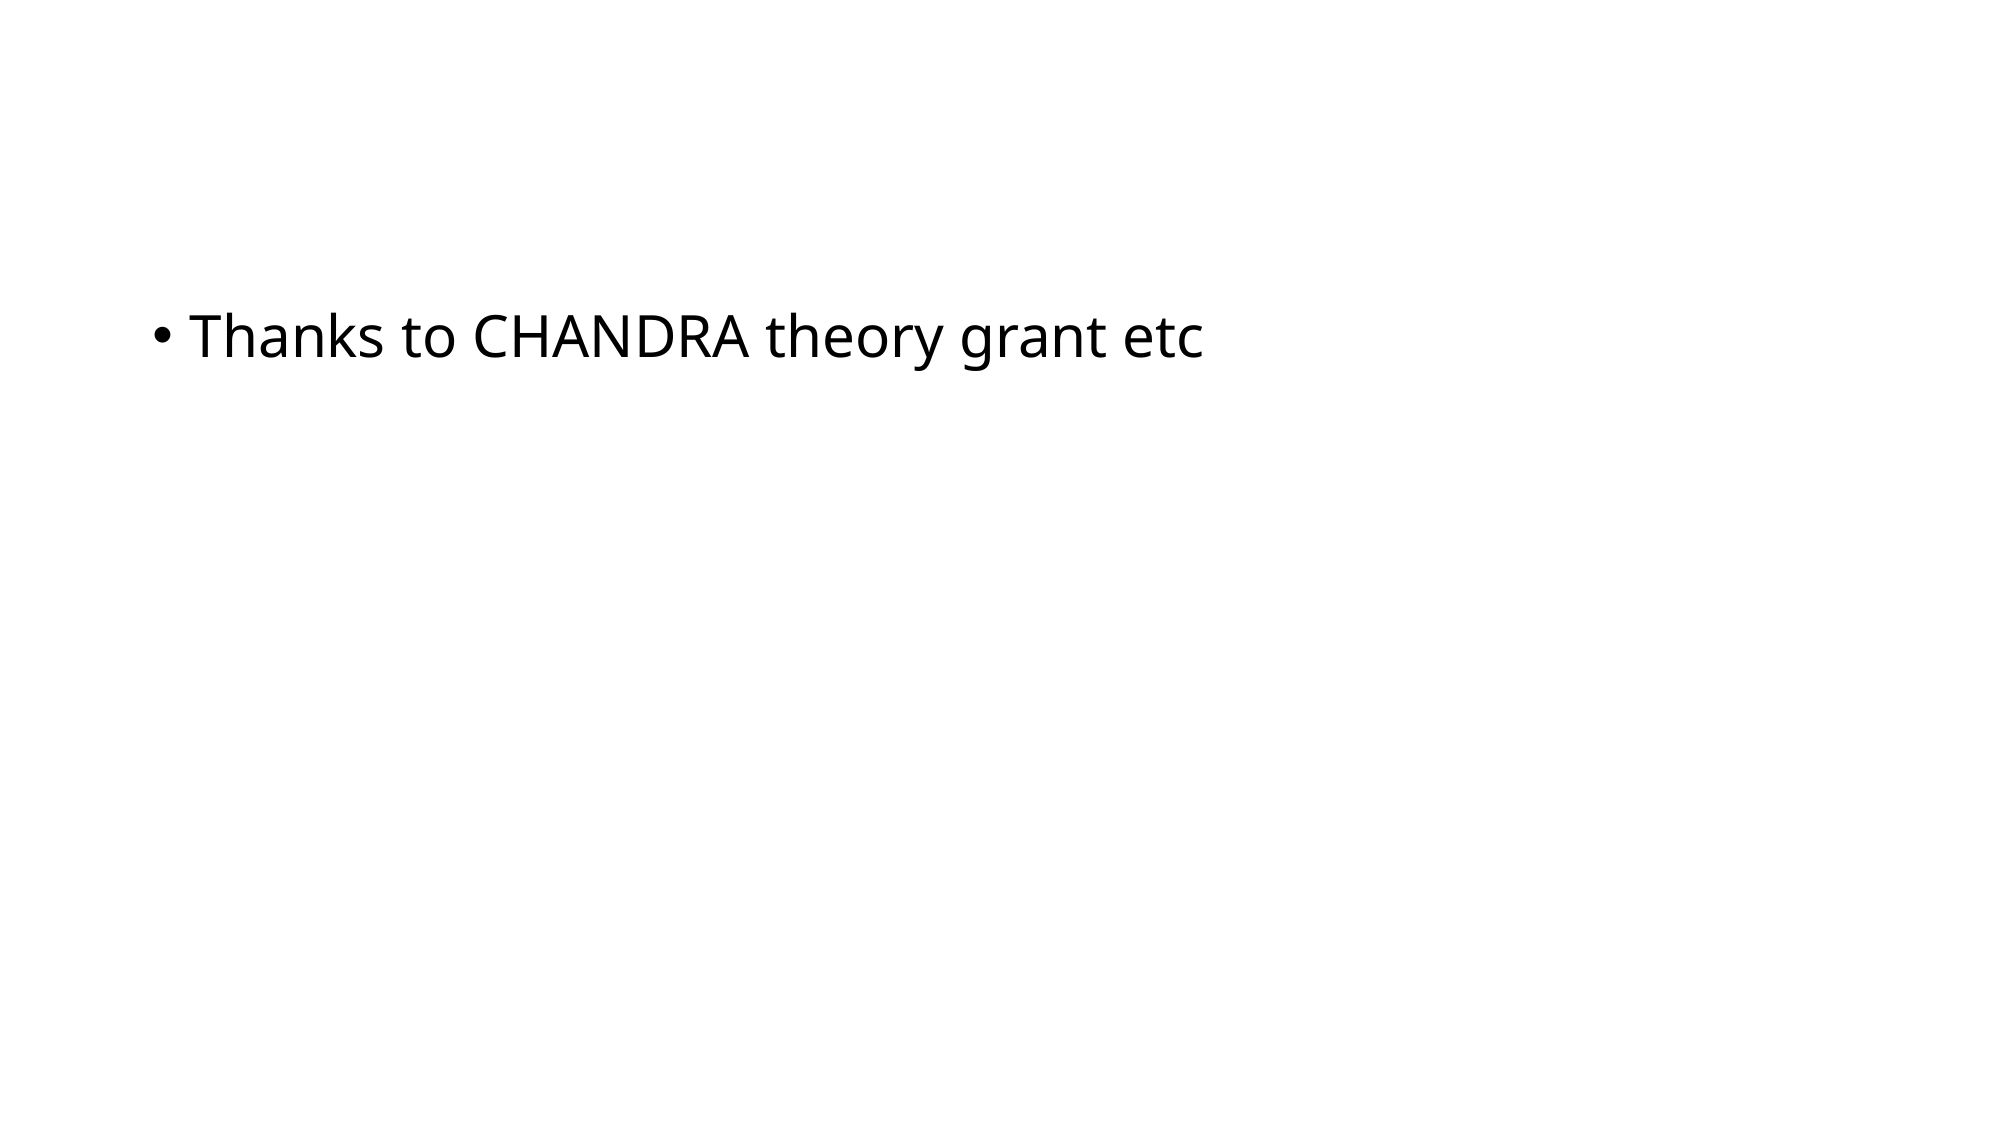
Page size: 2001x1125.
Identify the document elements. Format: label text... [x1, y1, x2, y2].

list Thanks to CHANDRA theory grant etc [137, 299, 1863, 1014]
